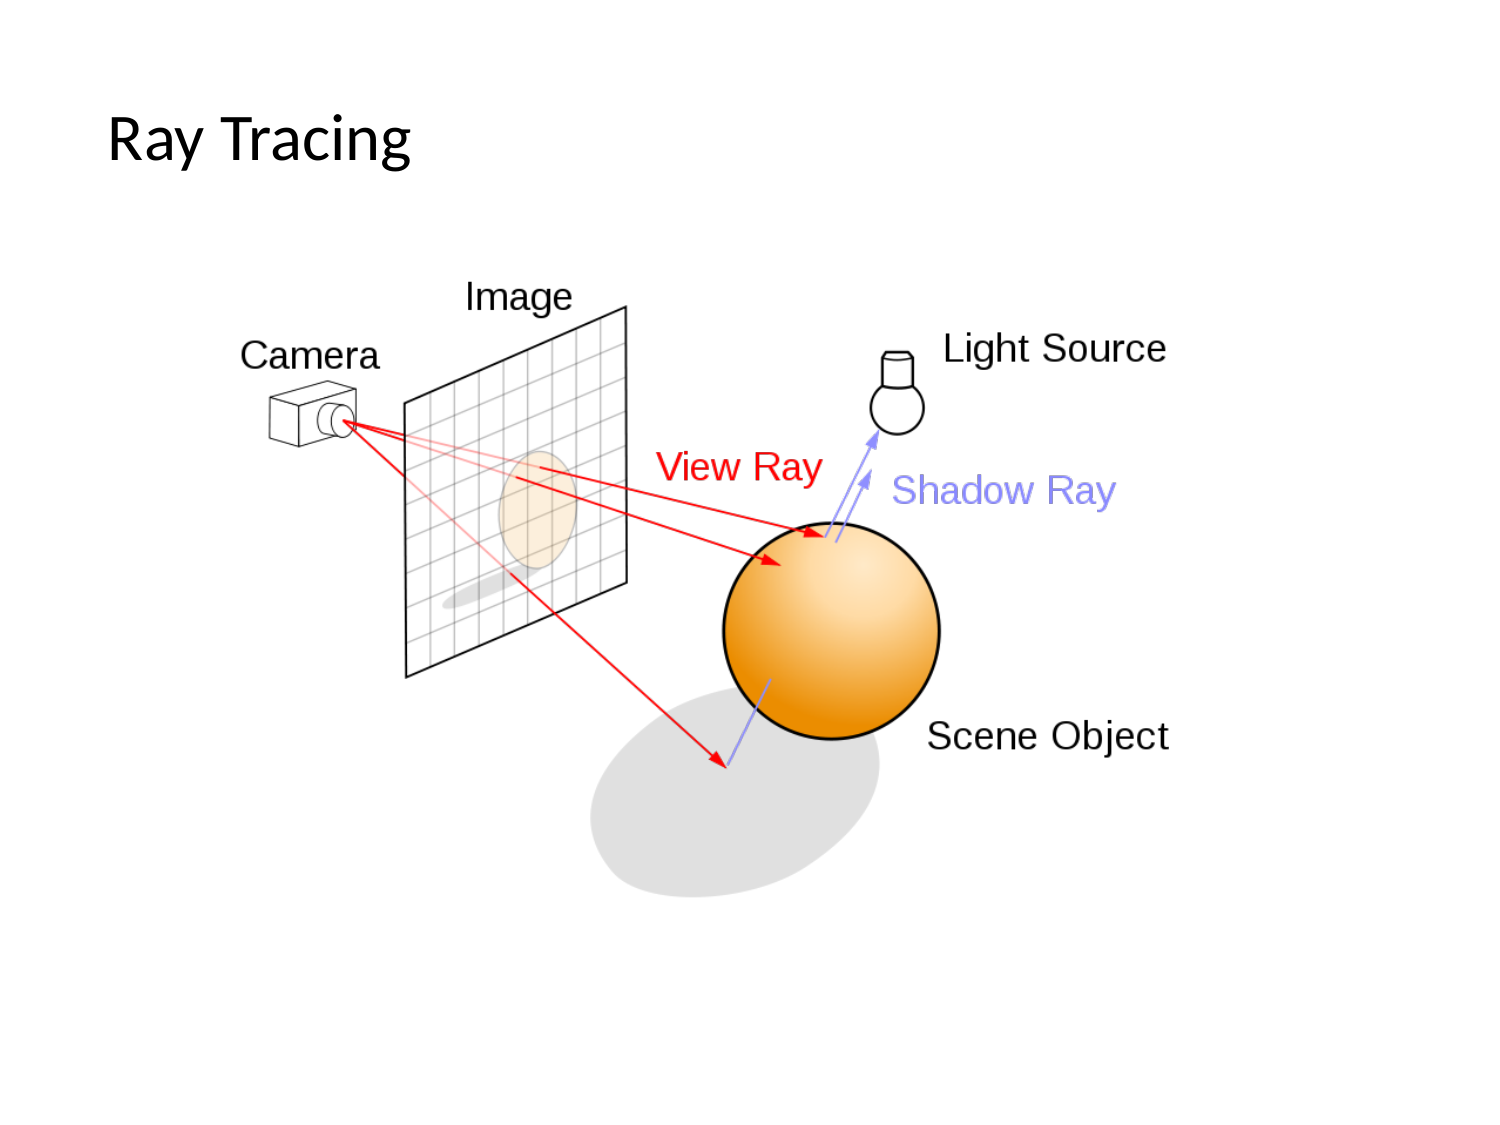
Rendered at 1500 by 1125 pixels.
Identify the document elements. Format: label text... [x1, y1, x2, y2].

picture [237, 276, 1176, 901]
text_box Ray Tracing [93, 86, 966, 182]
